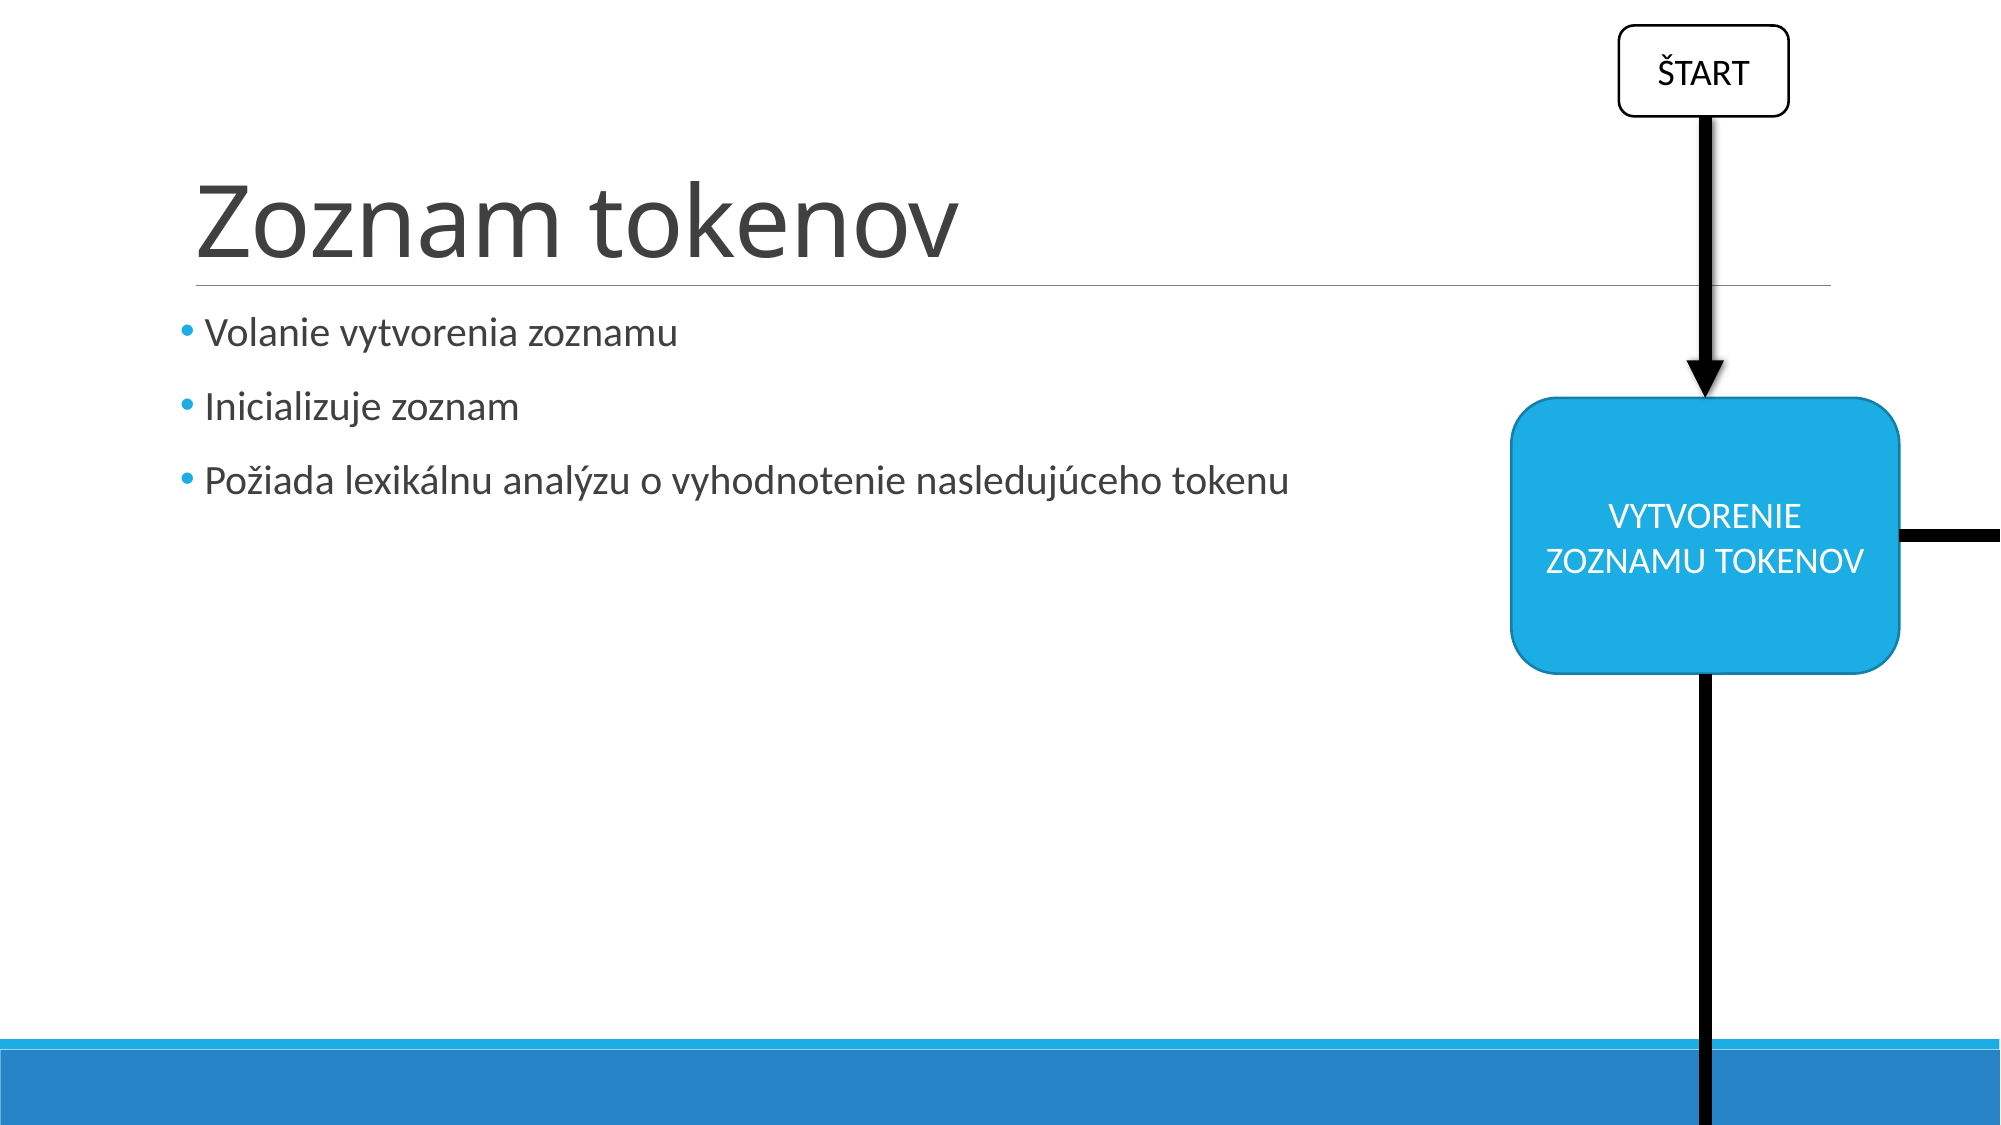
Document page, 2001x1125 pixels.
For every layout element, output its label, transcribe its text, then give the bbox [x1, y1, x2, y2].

list Volanie vytvorenia zoznamu Inicializuje zoznam Požiada lexikálnu analýzu o vyhodnotenie nasledujúceho tokenu [180, 302, 1512, 963]
text_box ŠTART [1617, 24, 1790, 118]
text_box VYTVORENIE ZOZNAMU TOKENOV [1510, 396, 1901, 675]
title Zoznam tokenov [180, 47, 1512, 285]
